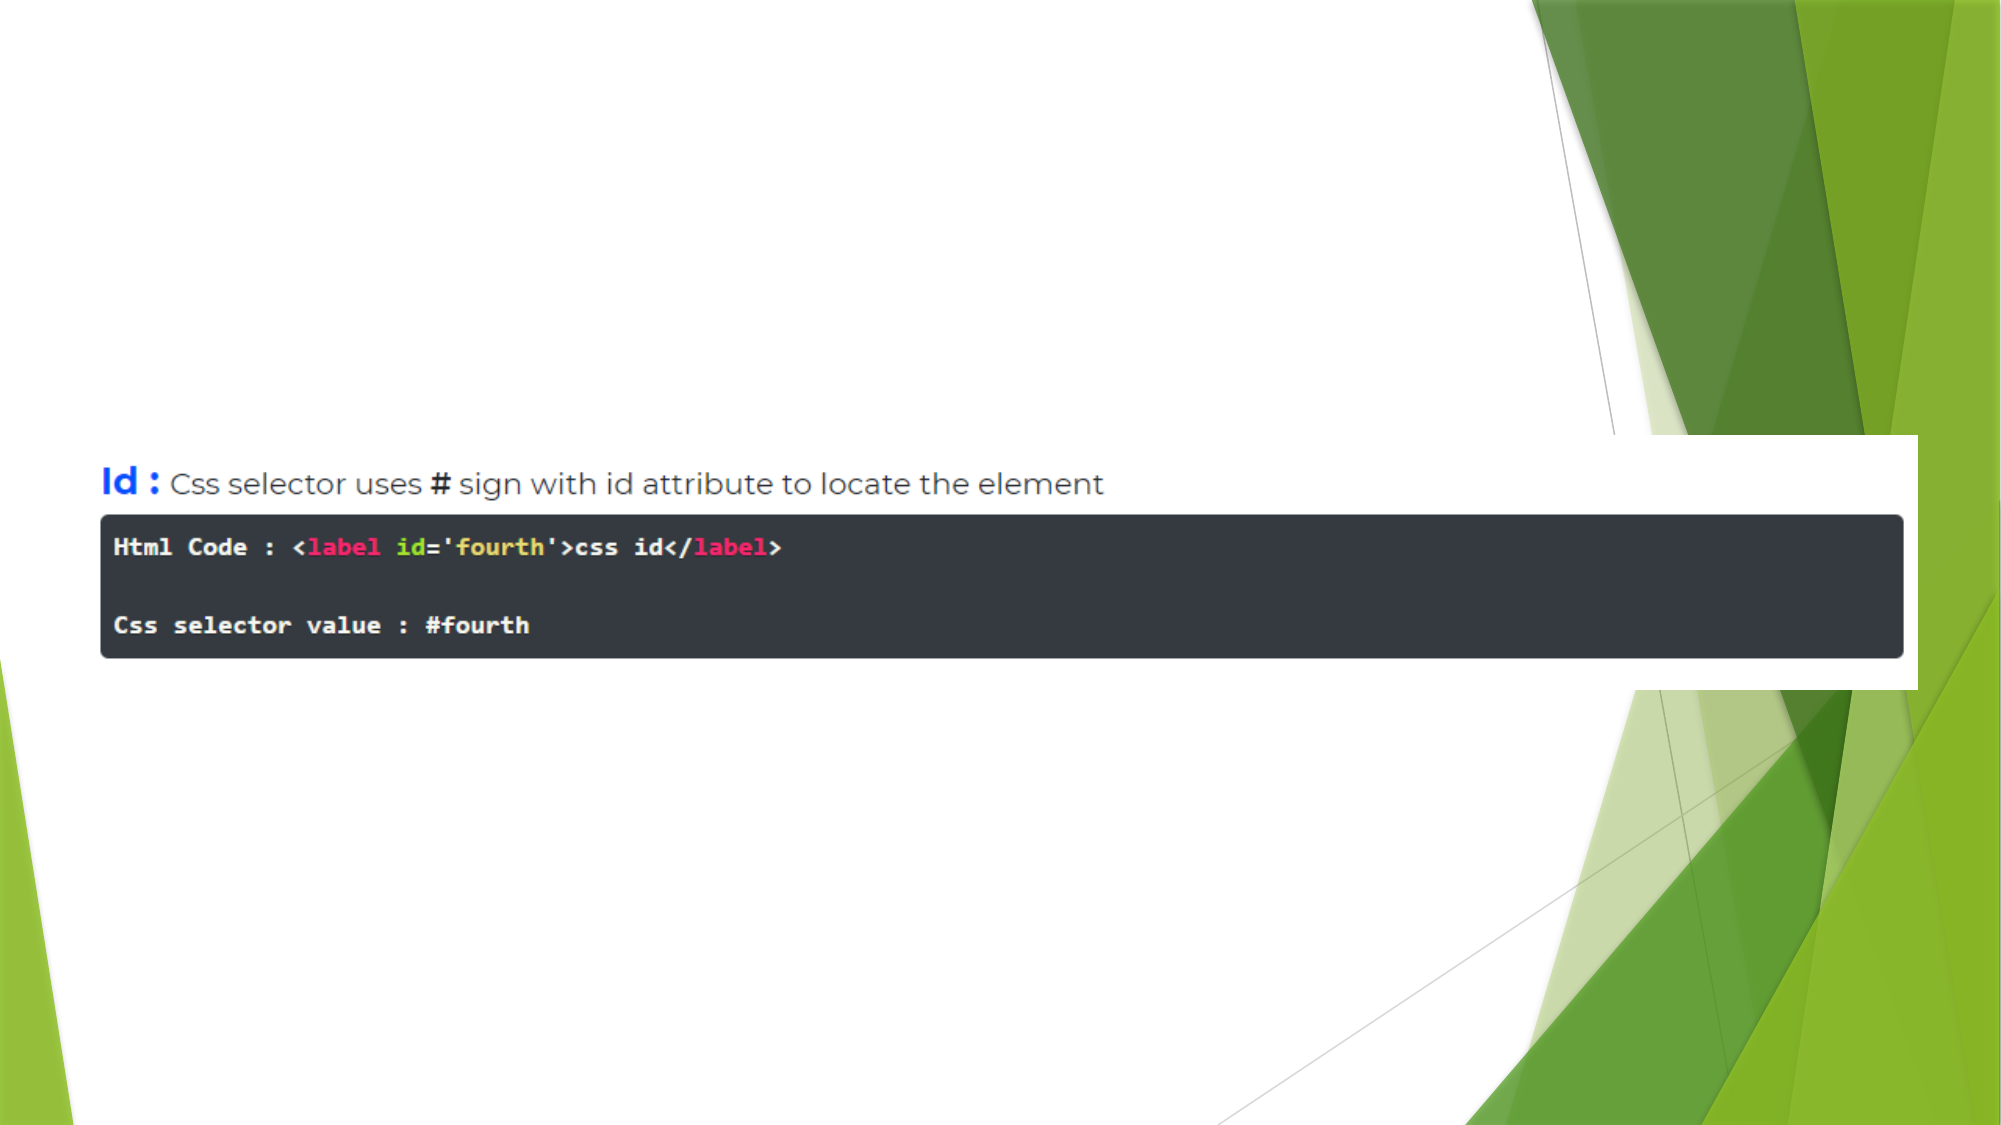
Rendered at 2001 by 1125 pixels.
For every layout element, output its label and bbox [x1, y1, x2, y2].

picture [82, 434, 1918, 691]
